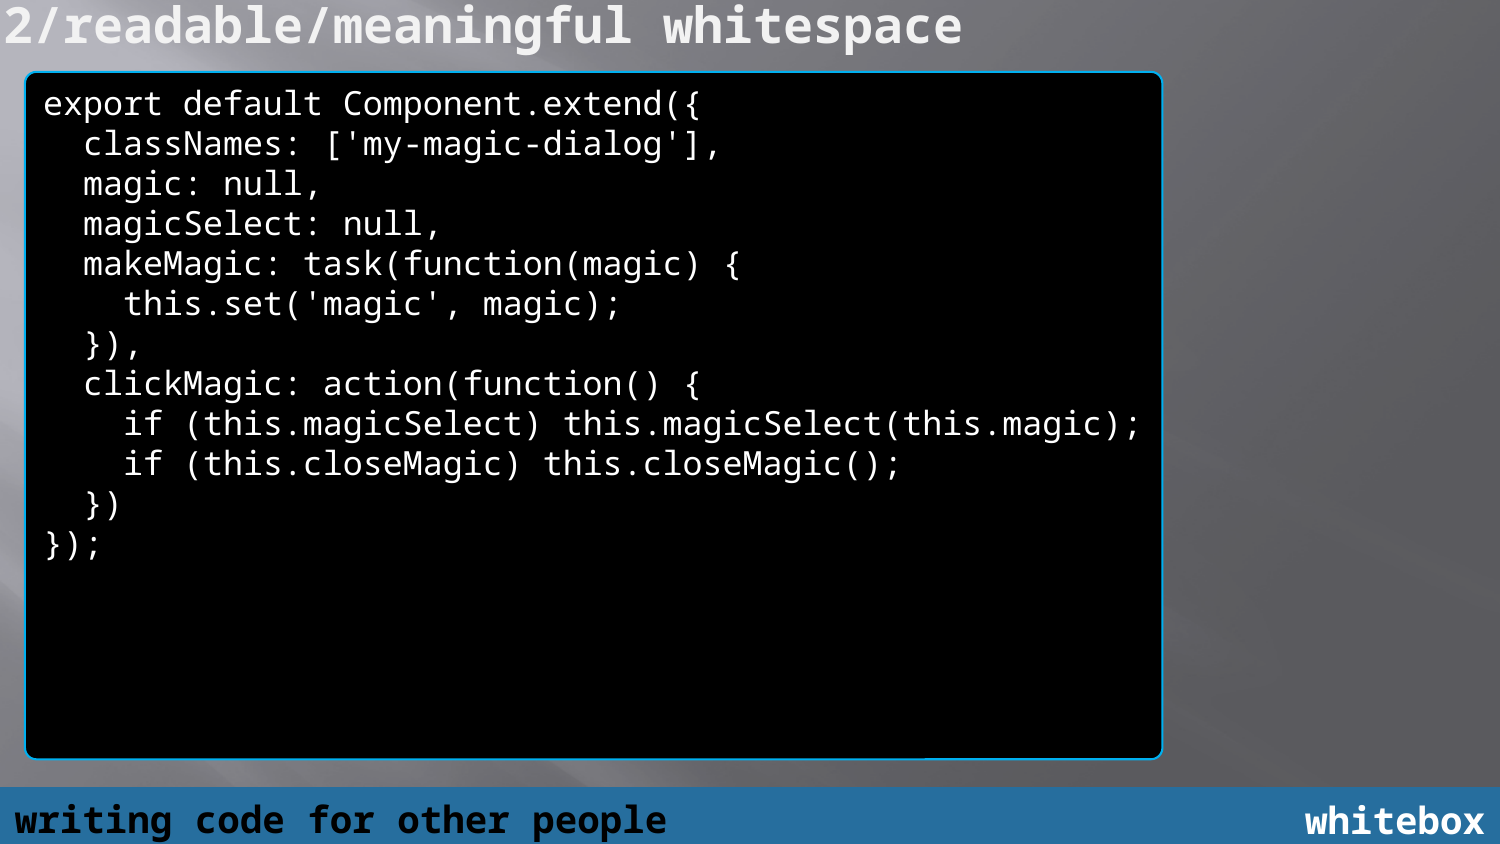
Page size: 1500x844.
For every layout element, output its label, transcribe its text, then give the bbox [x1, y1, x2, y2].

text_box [0, 787, 1500, 844]
text_box export default Component.extend({ classNames: ['my-magic-dialog'], magic: null, magicSelect: null, makeMagic: task(function(magic) { this.set('magic', magic); }), clickMagic: action(function() { if (this.magicSelect) this.magicSelect(this.magic); if (this.closeMagic) this.closeMagic(); }) }); [22, 69, 1165, 762]
text_box 2/readable/meaningful whitespace [0, 0, 1500, 62]
